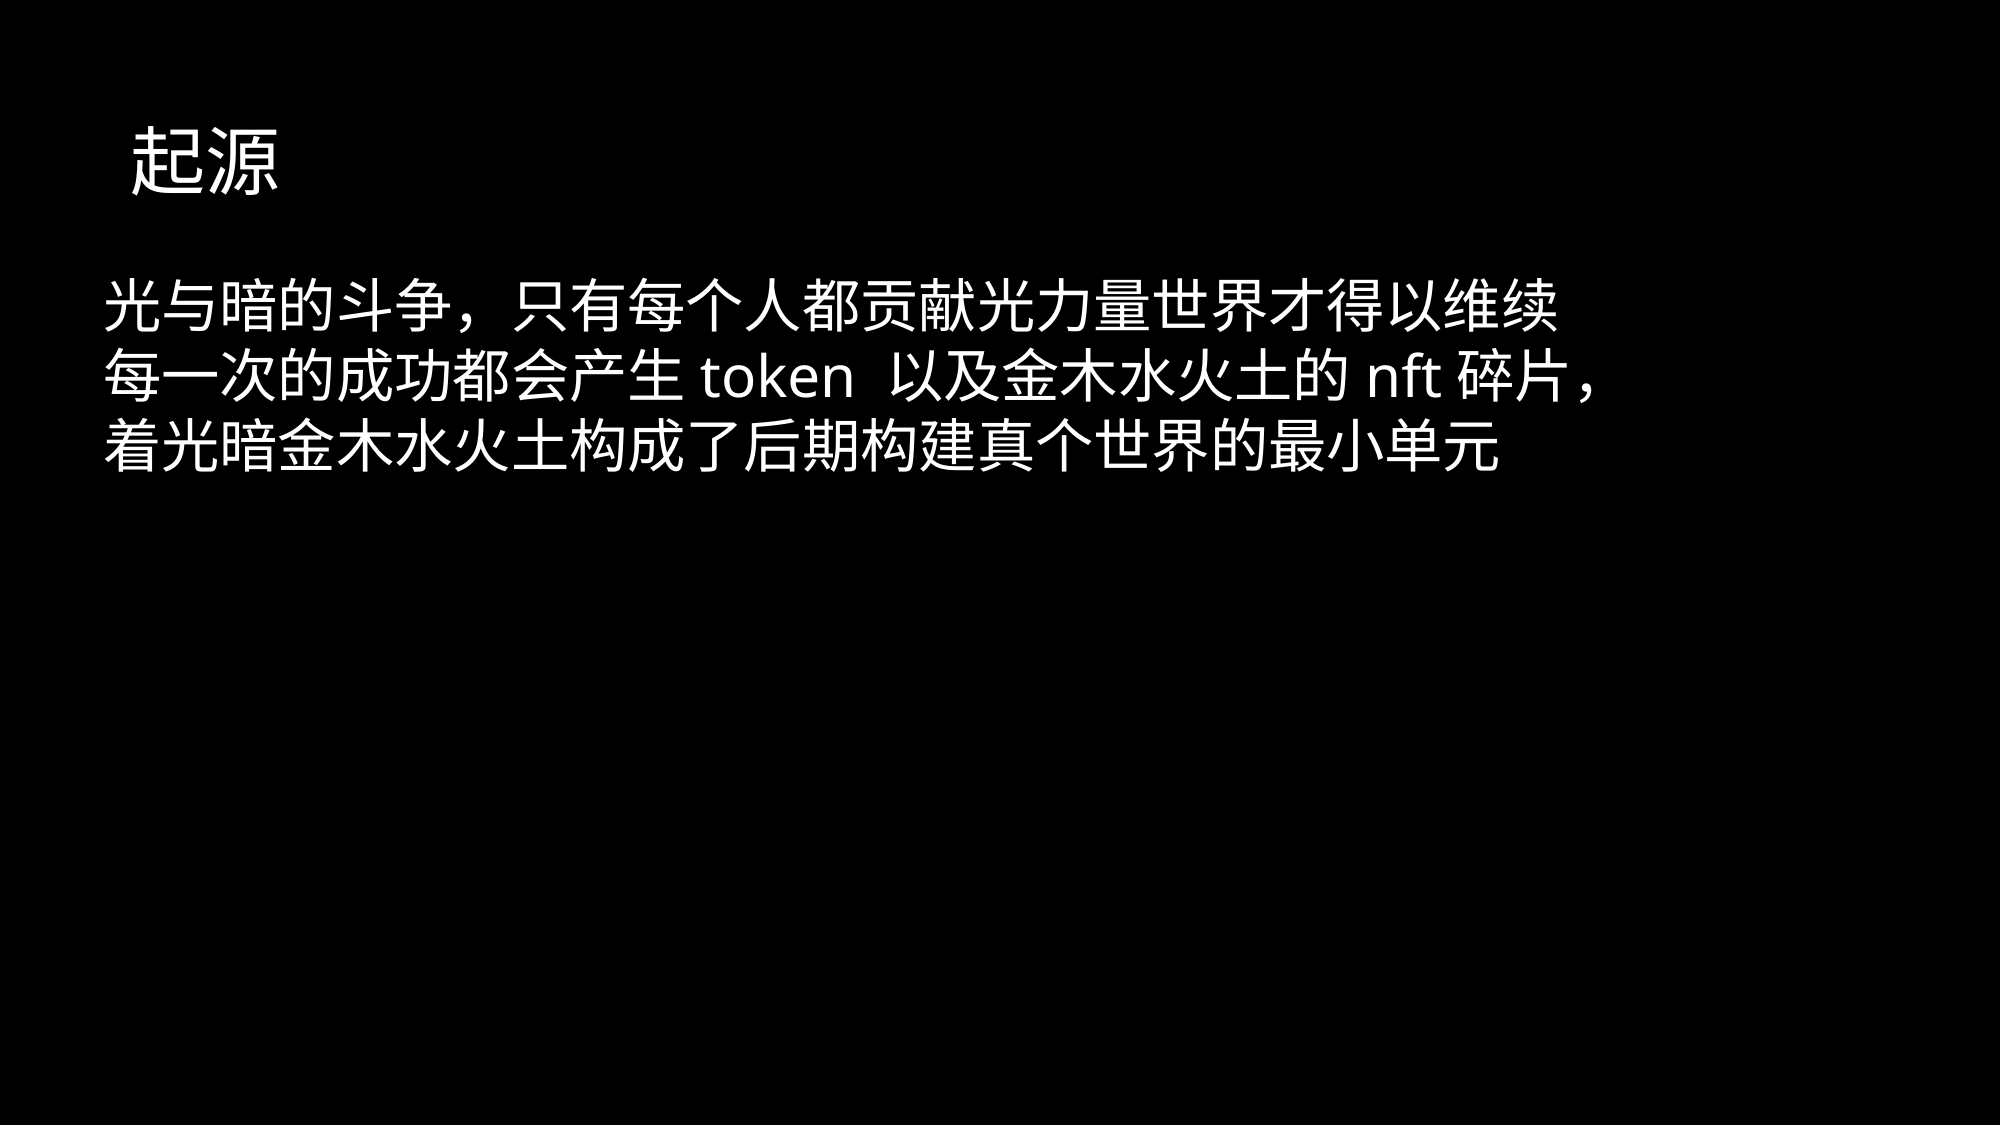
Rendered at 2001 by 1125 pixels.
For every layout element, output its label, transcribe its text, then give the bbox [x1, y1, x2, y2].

text_box 起源 [115, 107, 296, 213]
text_box 光与暗的斗争，只有每个人都贡献光力量世界才得以维续 每一次的成功都会产生token 以及金木水火土的nft碎片， 着光暗金木水火土构成了后期构建真个世界的最小单元 [88, 261, 1646, 556]
